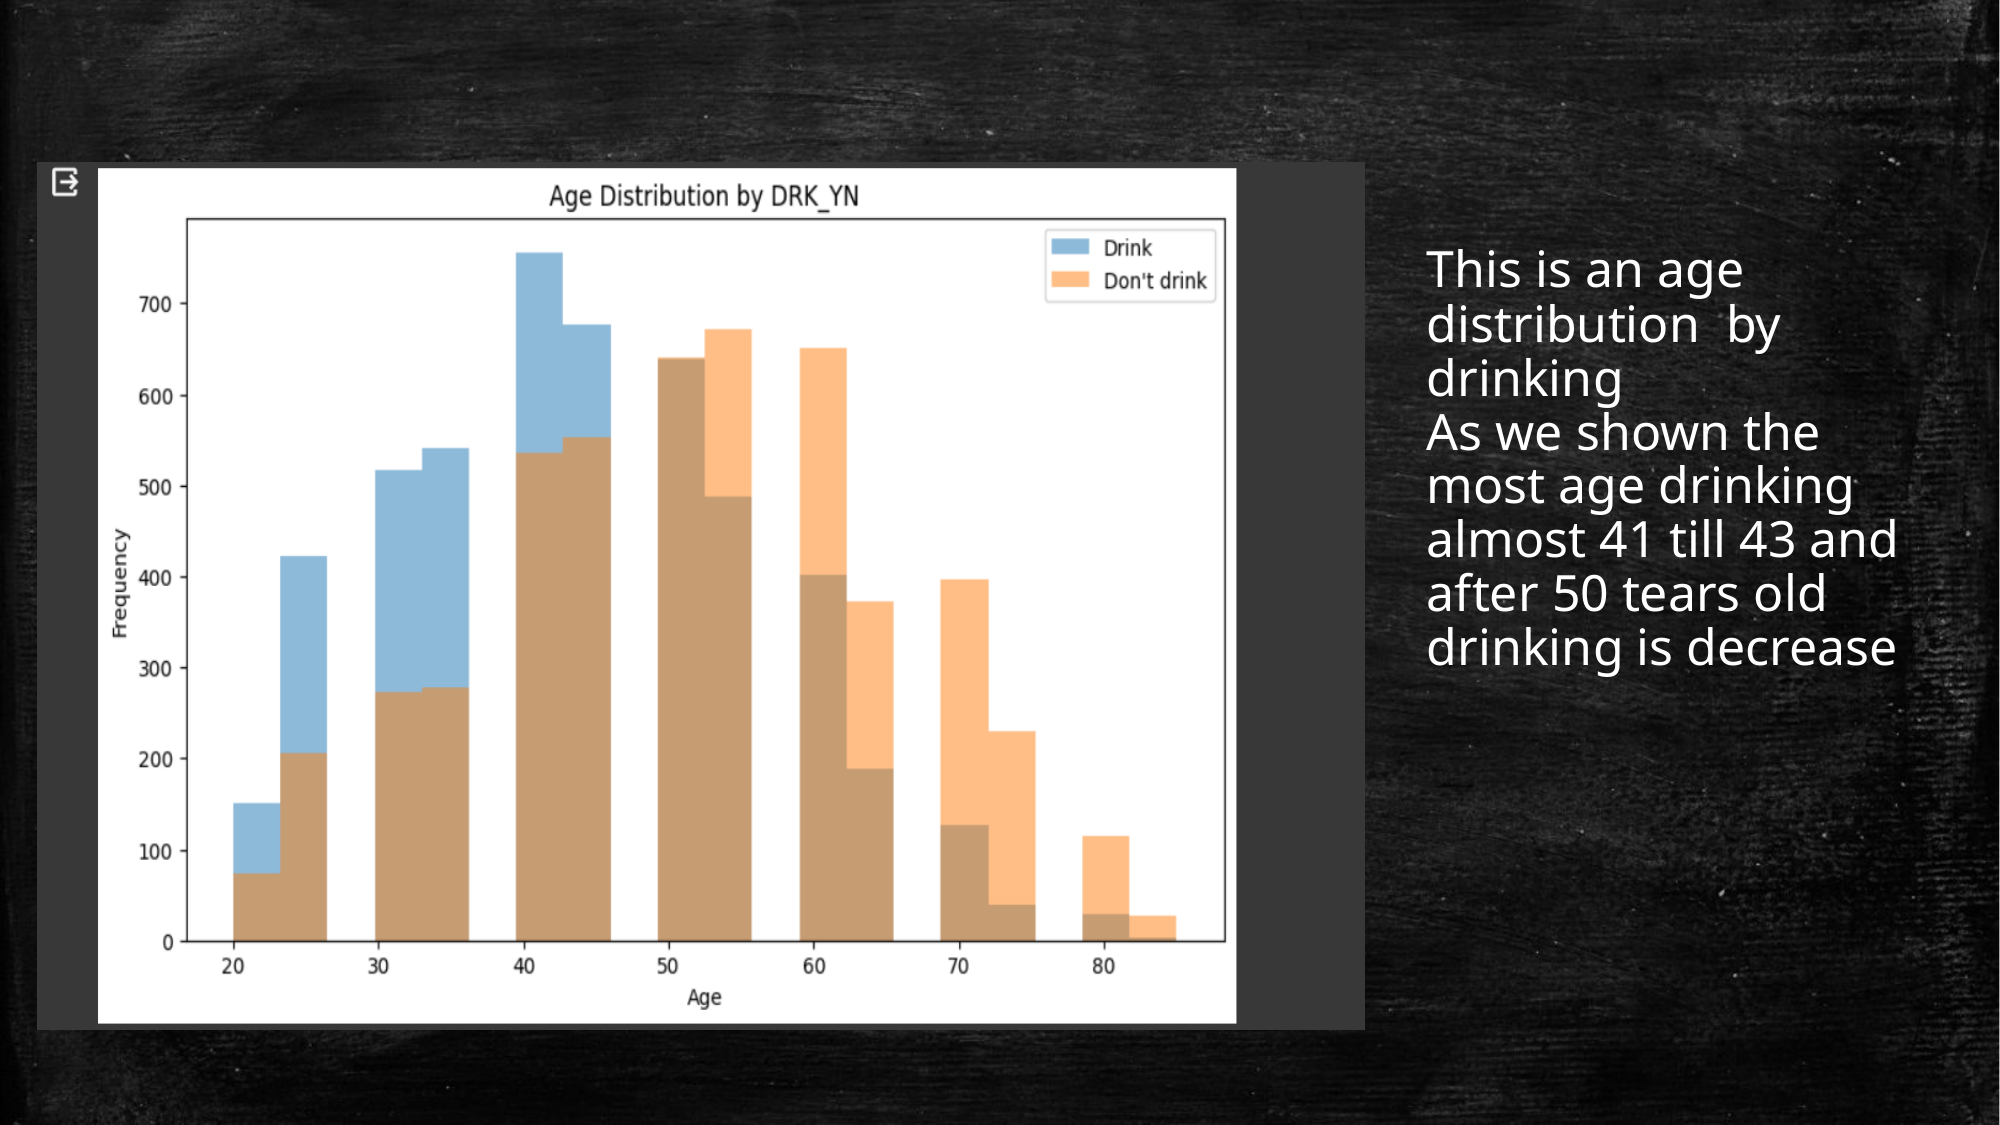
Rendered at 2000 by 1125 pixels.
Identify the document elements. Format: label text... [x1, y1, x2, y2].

text_box This is an age distribution by drinking As we shown the most age drinking almost 41 till 43 and after 50 tears old drinking is decrease [1412, 237, 1938, 684]
picture [37, 162, 1365, 1030]
